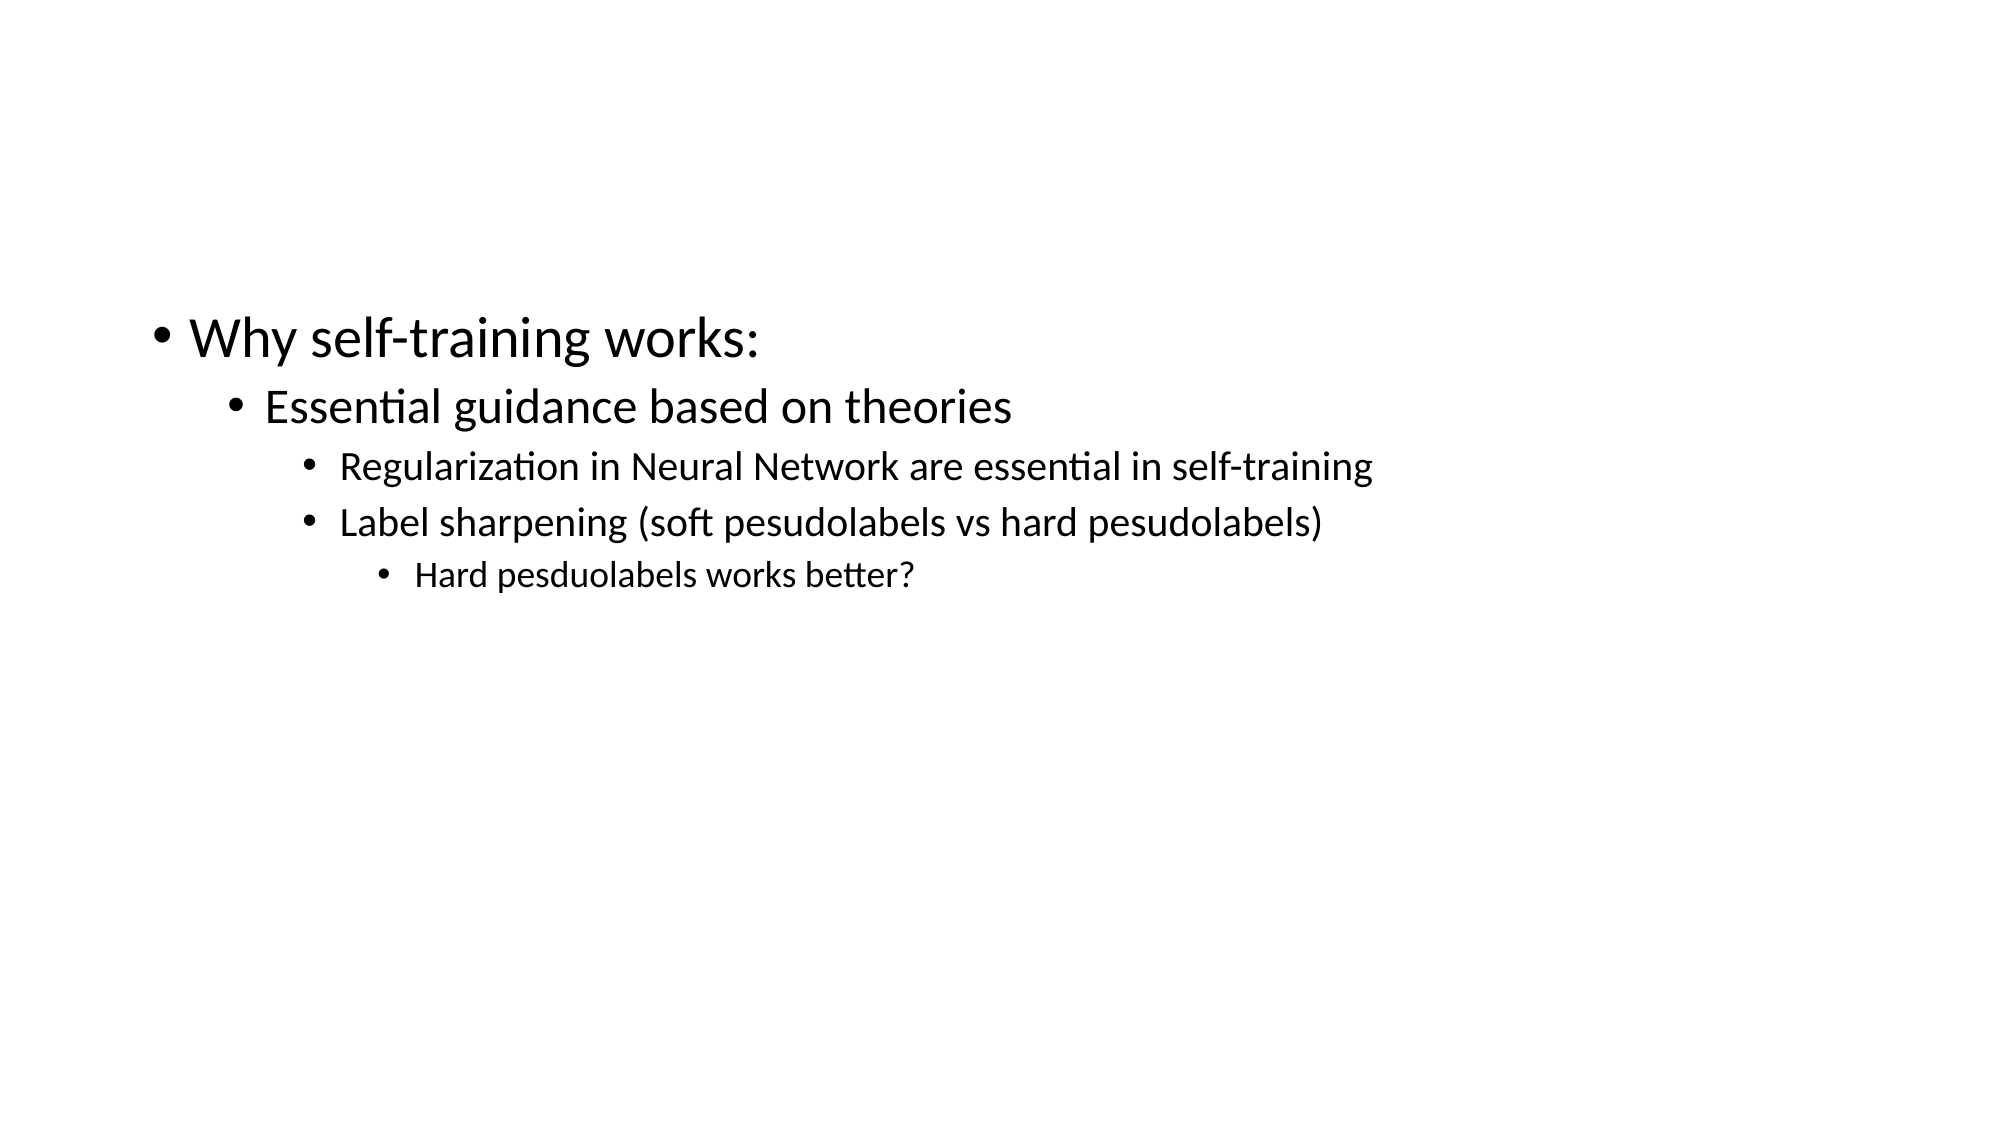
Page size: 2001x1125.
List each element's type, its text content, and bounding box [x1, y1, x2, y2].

list Why self-training works: Essential guidance based on theories Regularization in Neural Network are essential in self-training Label sharpening (soft pesudolabels vs hard pesudolabels) Hard pesduolabels works better? [137, 299, 1863, 1014]
